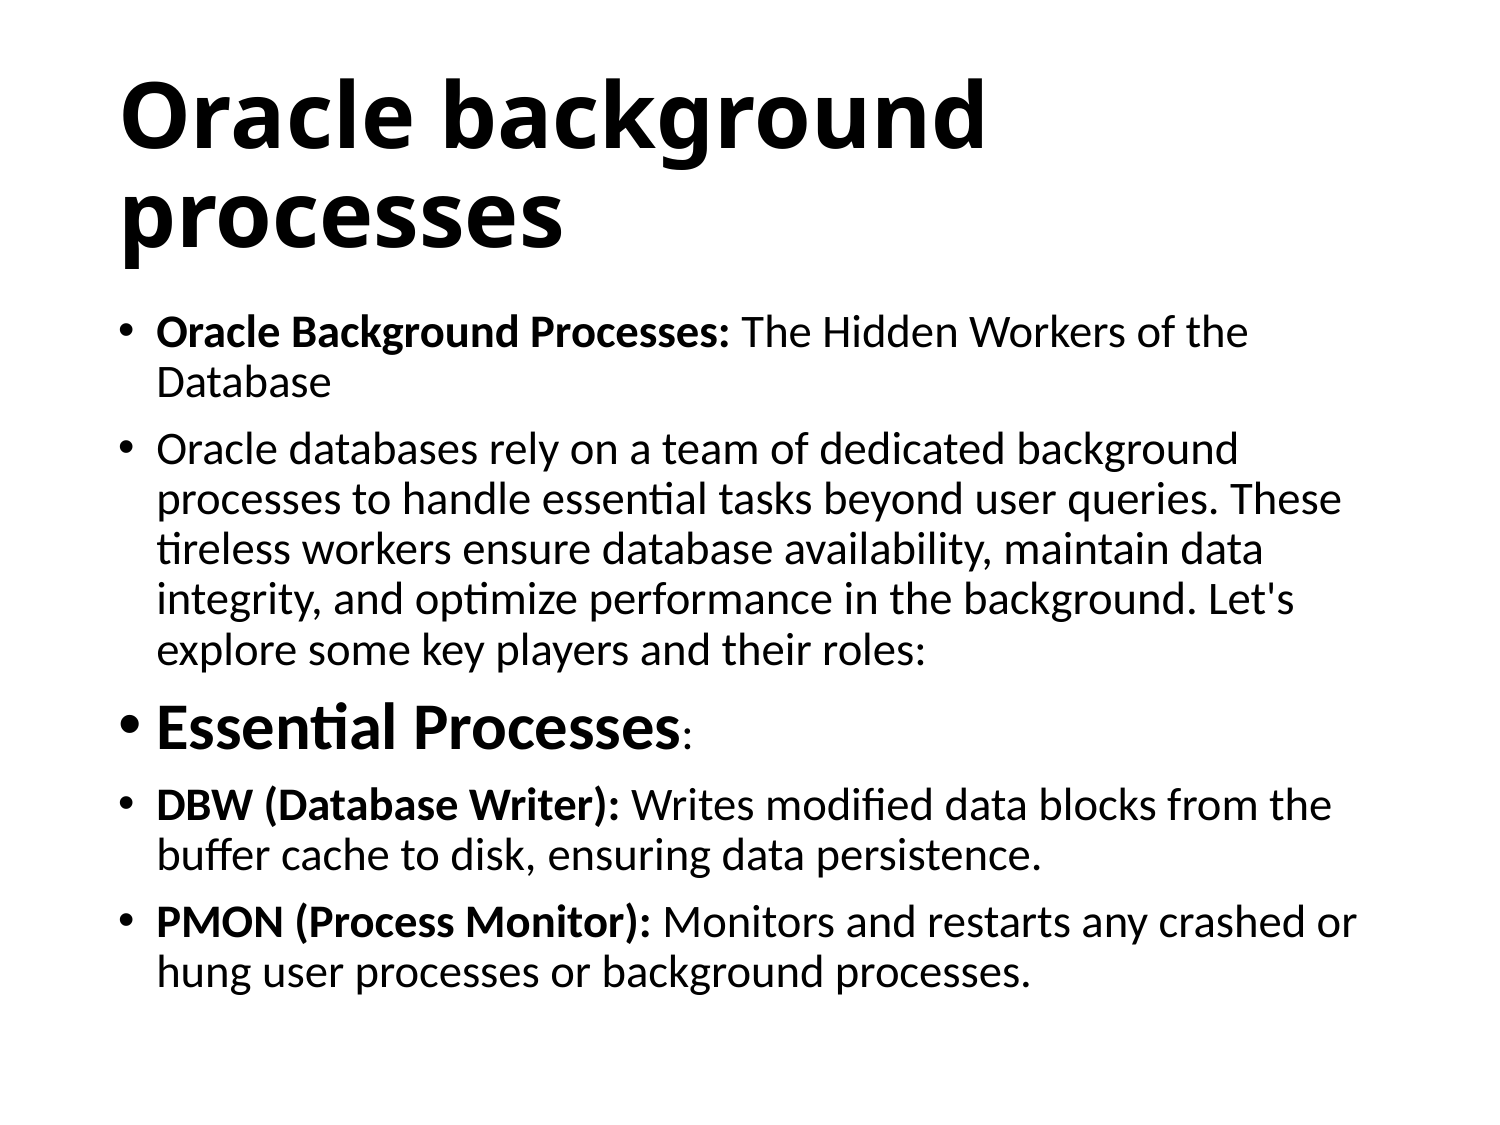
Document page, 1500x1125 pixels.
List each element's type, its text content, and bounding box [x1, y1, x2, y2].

title Oracle background processes [103, 59, 1397, 278]
list Oracle Background Processes: The Hidden Workers of the Database Oracle databases rely on a team of dedicated background processes to handle essential tasks beyond user queries. These tireless workers ensure database availability, maintain data integrity, and optimize performance in the background. Let's explore some key players and their roles: Essential Processes: DBW (Database Writer): Writes modified data blocks from the buffer cache to disk, ensuring data persistence. PMON (Process Monitor): Monitors and restarts any crashed or hung user processes or background processes. [103, 299, 1397, 1014]
